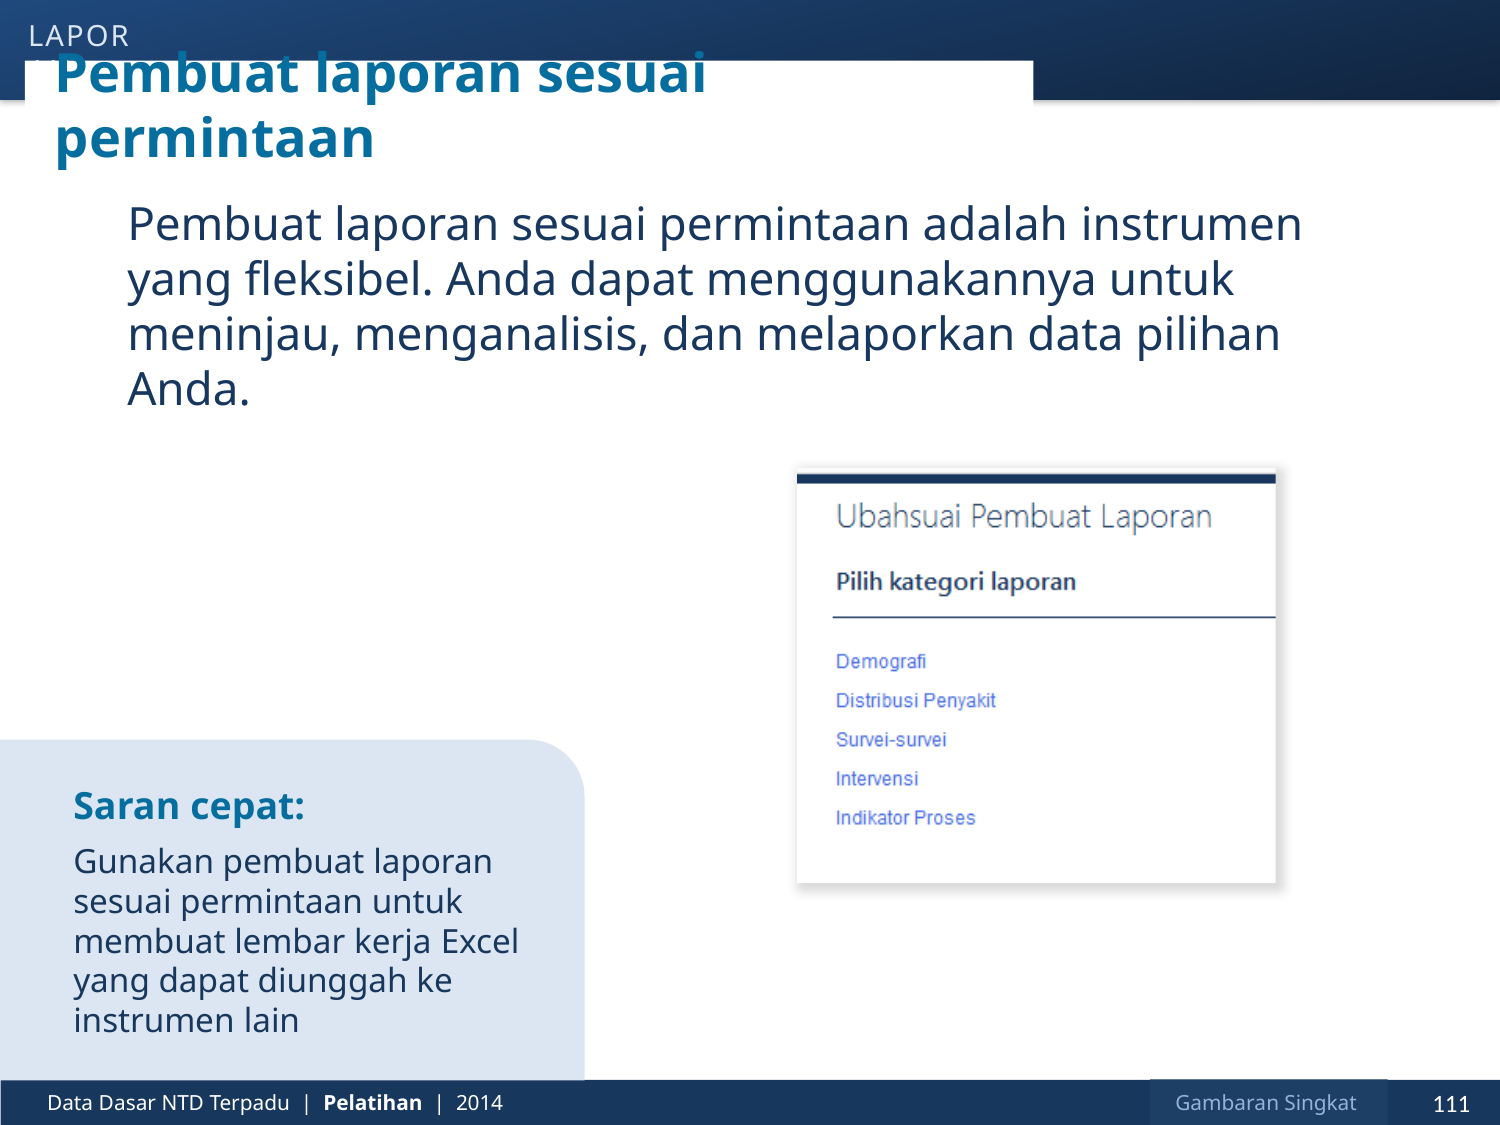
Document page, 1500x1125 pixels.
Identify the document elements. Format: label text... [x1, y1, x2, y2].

text_box Saran cepat: Gunakan pembuat laporan sesuai permintaan untuk membuat lembar kerja Excel yang dapat diunggah ke instrumen lain [58, 775, 561, 1047]
list laporan [28, 9, 141, 54]
text_box [0, 737, 587, 1083]
list Pembuat laporan sesuai permintaan adalah instrumen yang fleksibel. Anda dapat menggunakannya untuk meninjau, menganalisis, dan melaporkan data pilihan Anda. [112, 187, 1400, 930]
title Pembuat laporan sesuai permintaan [24, 60, 1034, 146]
picture [796, 467, 1276, 884]
